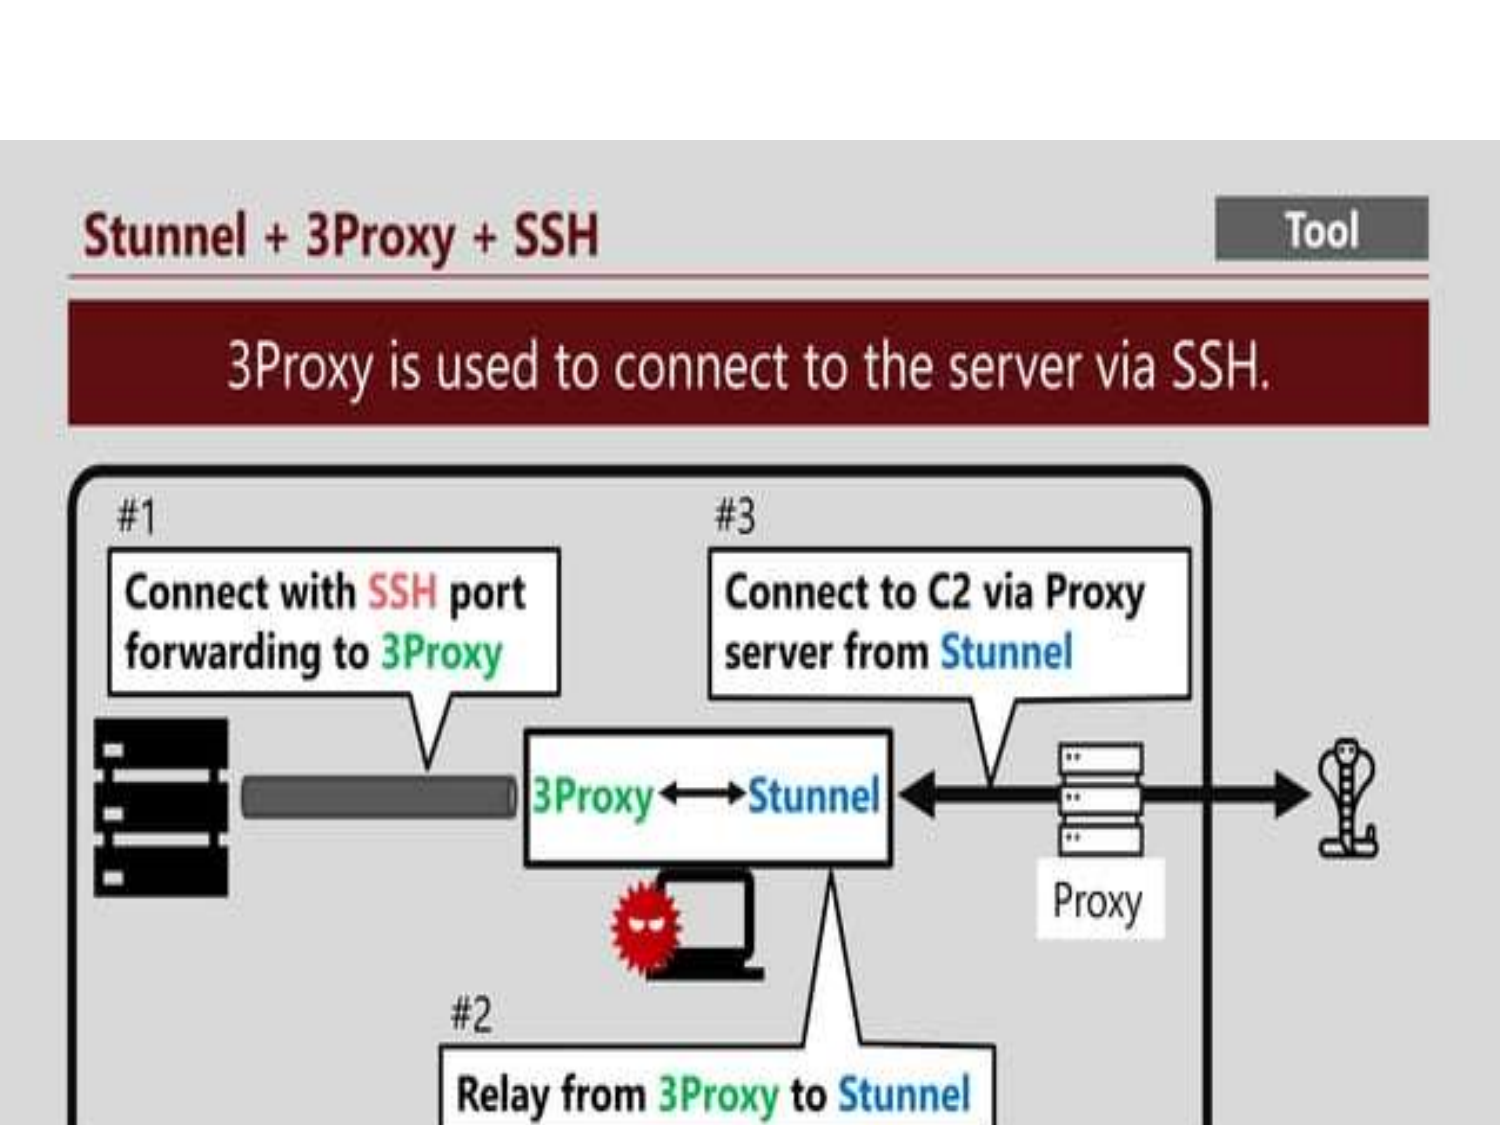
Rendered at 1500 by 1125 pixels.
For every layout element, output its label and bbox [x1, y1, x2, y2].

picture [0, 139, 1500, 1125]
